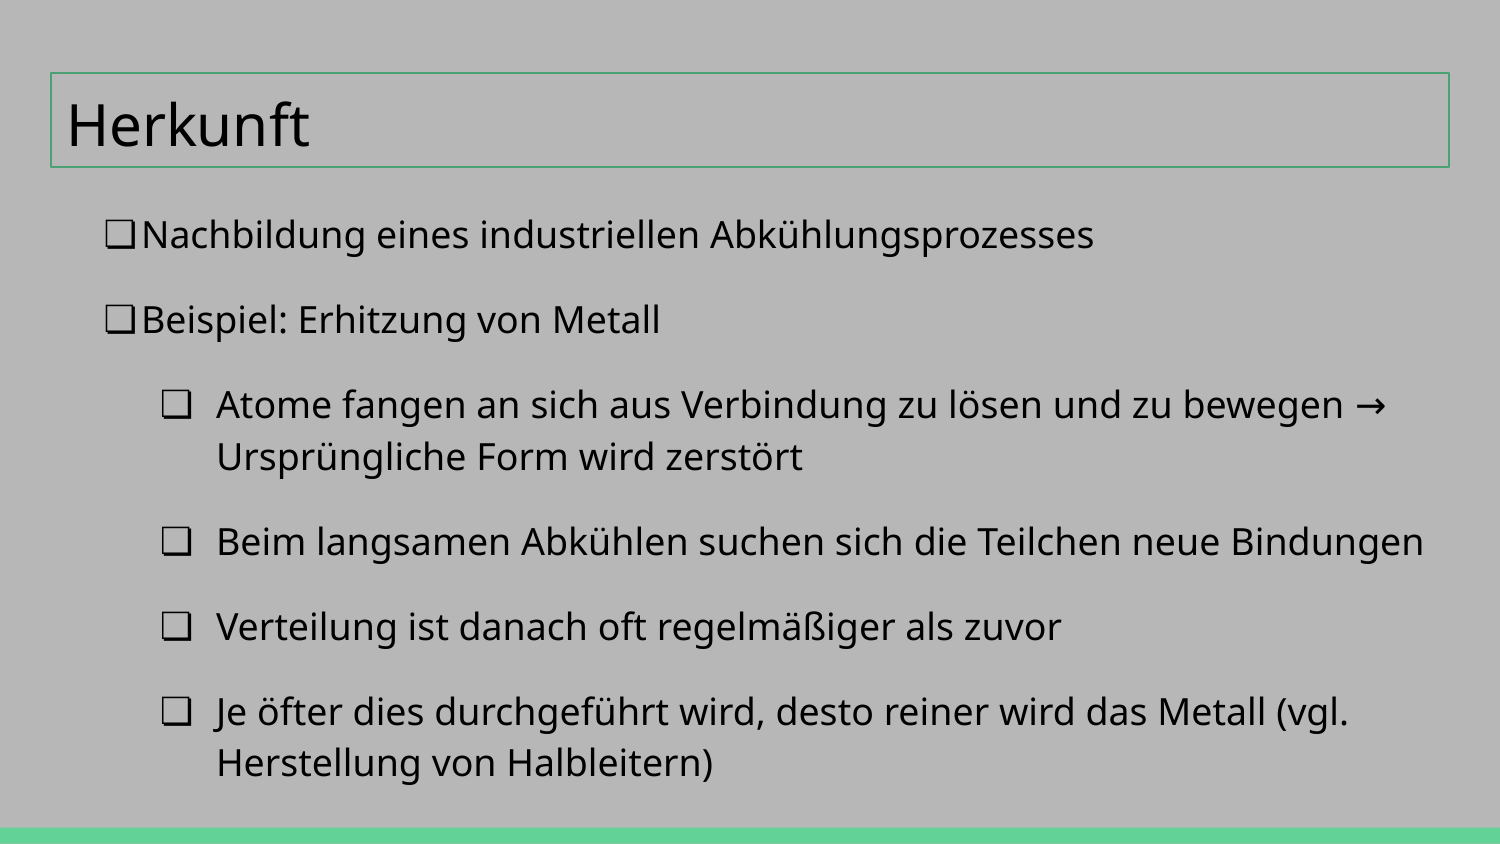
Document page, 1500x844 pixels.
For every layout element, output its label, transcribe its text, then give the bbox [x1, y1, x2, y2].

list Nachbildung eines industriellen Abkühlungsprozesses Beispiel: Erhitzung von Metall Atome fangen an sich aus Verbindung zu lösen und zu bewegen → Ursprüngliche Form wird zerstört Beim langsamen Abkühlen suchen sich die Teilchen neue Bindungen Verteilung ist danach oft regelmäßiger als zuvor Je öfter dies durchgeführt wird, desto reiner wird das Metall (vgl. Herstellung von Halbleitern) [51, 189, 1449, 750]
title Herkunft [51, 72, 1449, 167]
